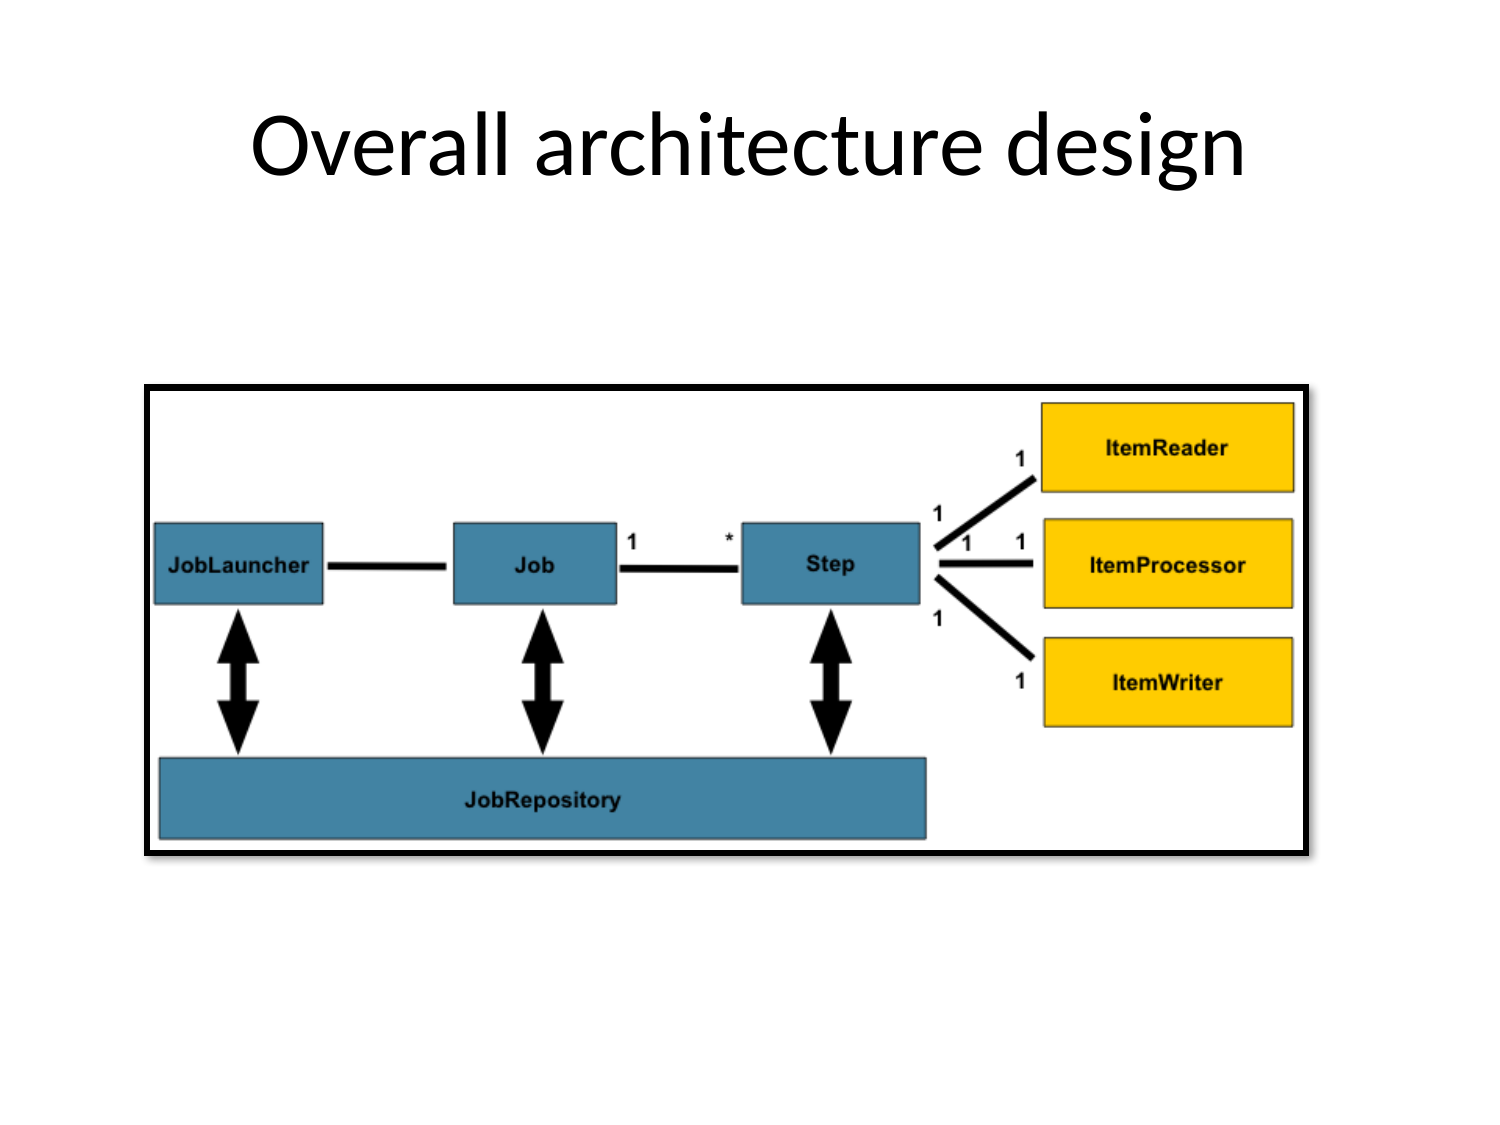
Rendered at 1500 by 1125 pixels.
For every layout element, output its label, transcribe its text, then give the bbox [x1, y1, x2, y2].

title Overall architecture design [75, 45, 1425, 233]
picture [149, 390, 1304, 851]
